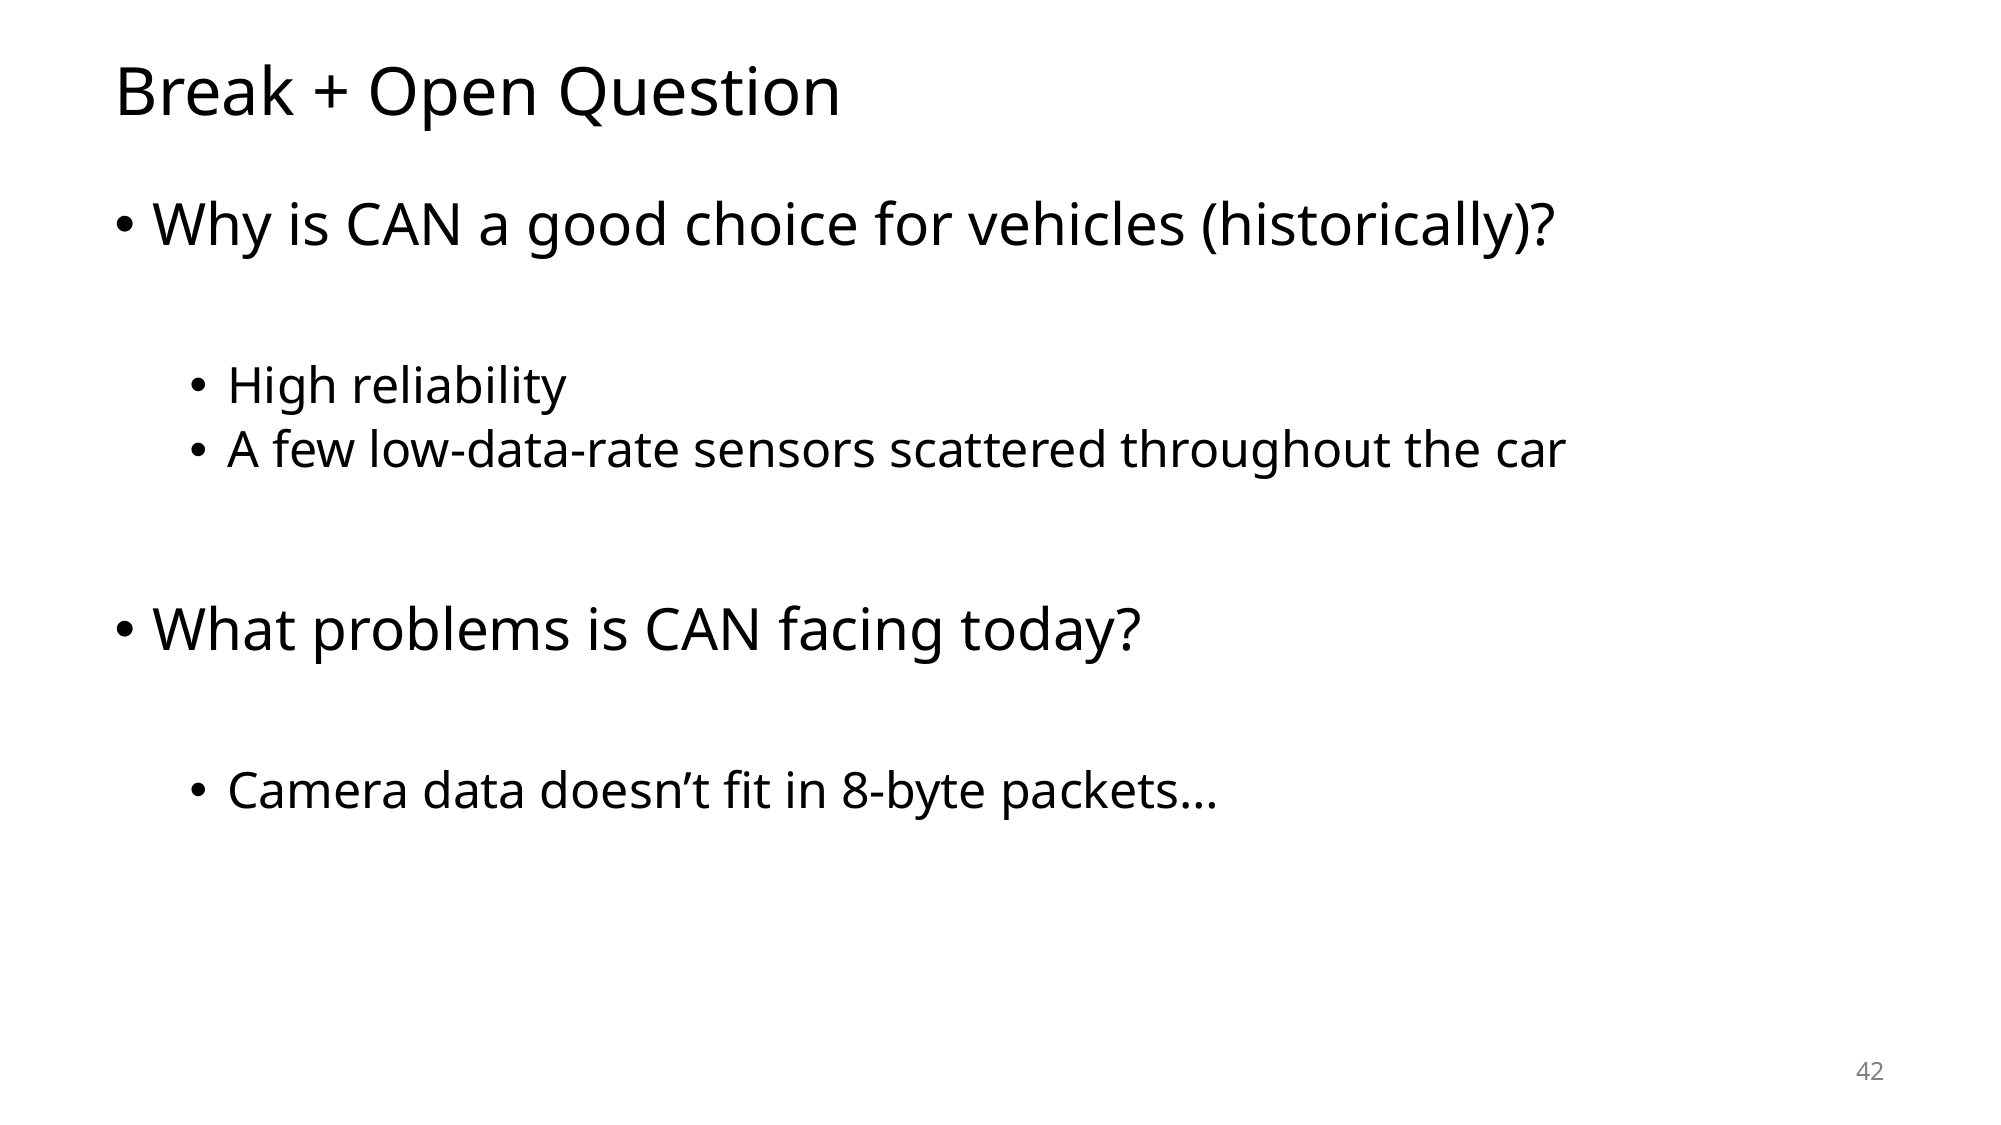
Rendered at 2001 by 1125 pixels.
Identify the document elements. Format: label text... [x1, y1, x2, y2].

title Break + Open Question [99, 37, 1900, 150]
slide_number 42 [1749, 1042, 1900, 1103]
list Why is CAN a good choice for vehicles (historically)? High reliability A few low-data-rate sensors scattered throughout the car What problems is CAN facing today? Camera data doesn’t fit in 8-byte packets… [99, 187, 1900, 1013]
